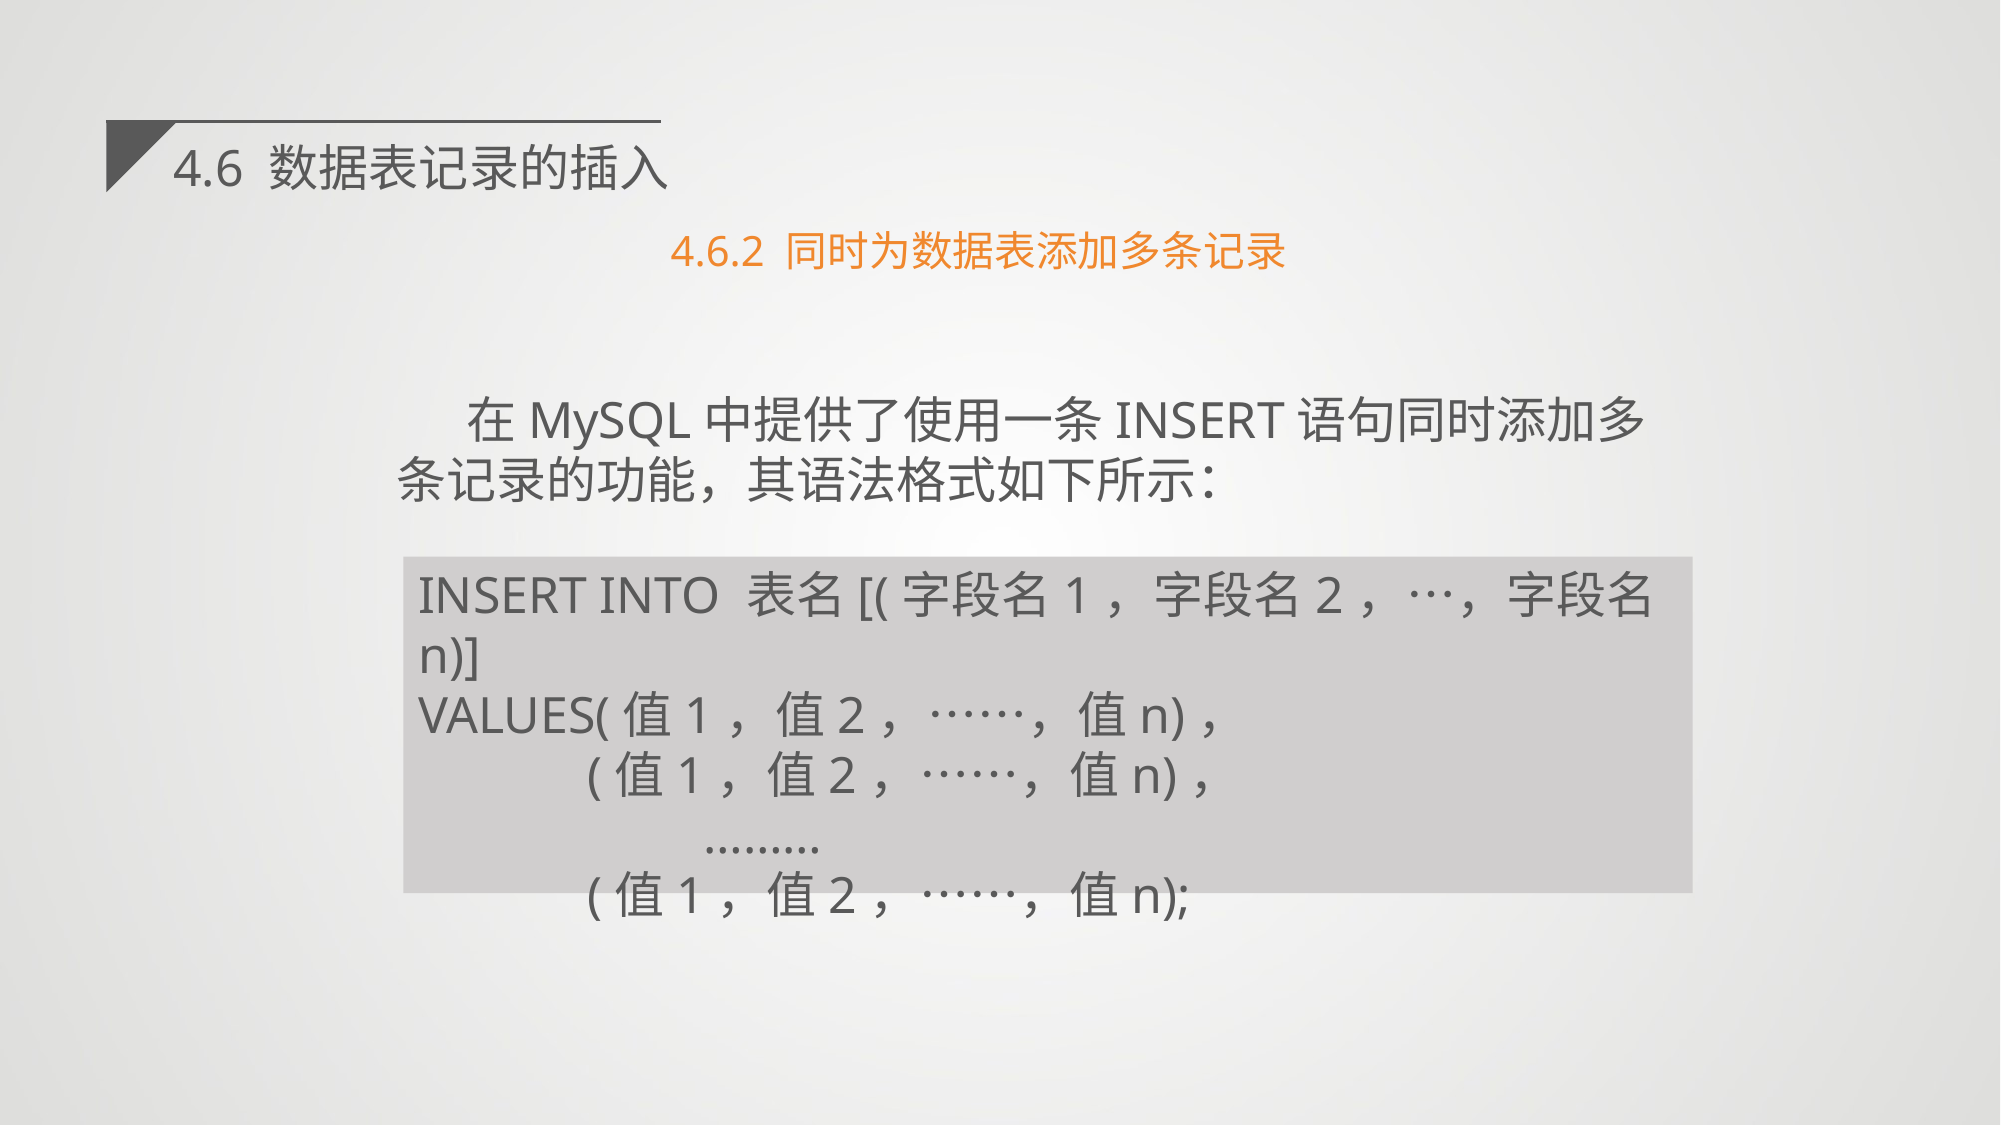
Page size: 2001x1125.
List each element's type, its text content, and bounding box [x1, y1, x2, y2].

text_box 在MySQL中提供了使用一条INSERT语句同时添加多条记录的功能，其语法格式如下所示： [307, 381, 1693, 588]
text_box 4.6.2 同时为数据表添加多条记录 [655, 192, 1302, 282]
picture [0, 0, 2001, 1125]
text_box [105, 120, 178, 195]
text_box 4.6 数据表记录的插入 [158, 103, 752, 230]
text_box INSERT INTO 表名[(字段名1，字段名2，…，字段名n)] VALUES(值1，值2，……，值n)， (值1，值2，……，值n)， ……… (值1，值2，……，值n); [403, 556, 1693, 894]
